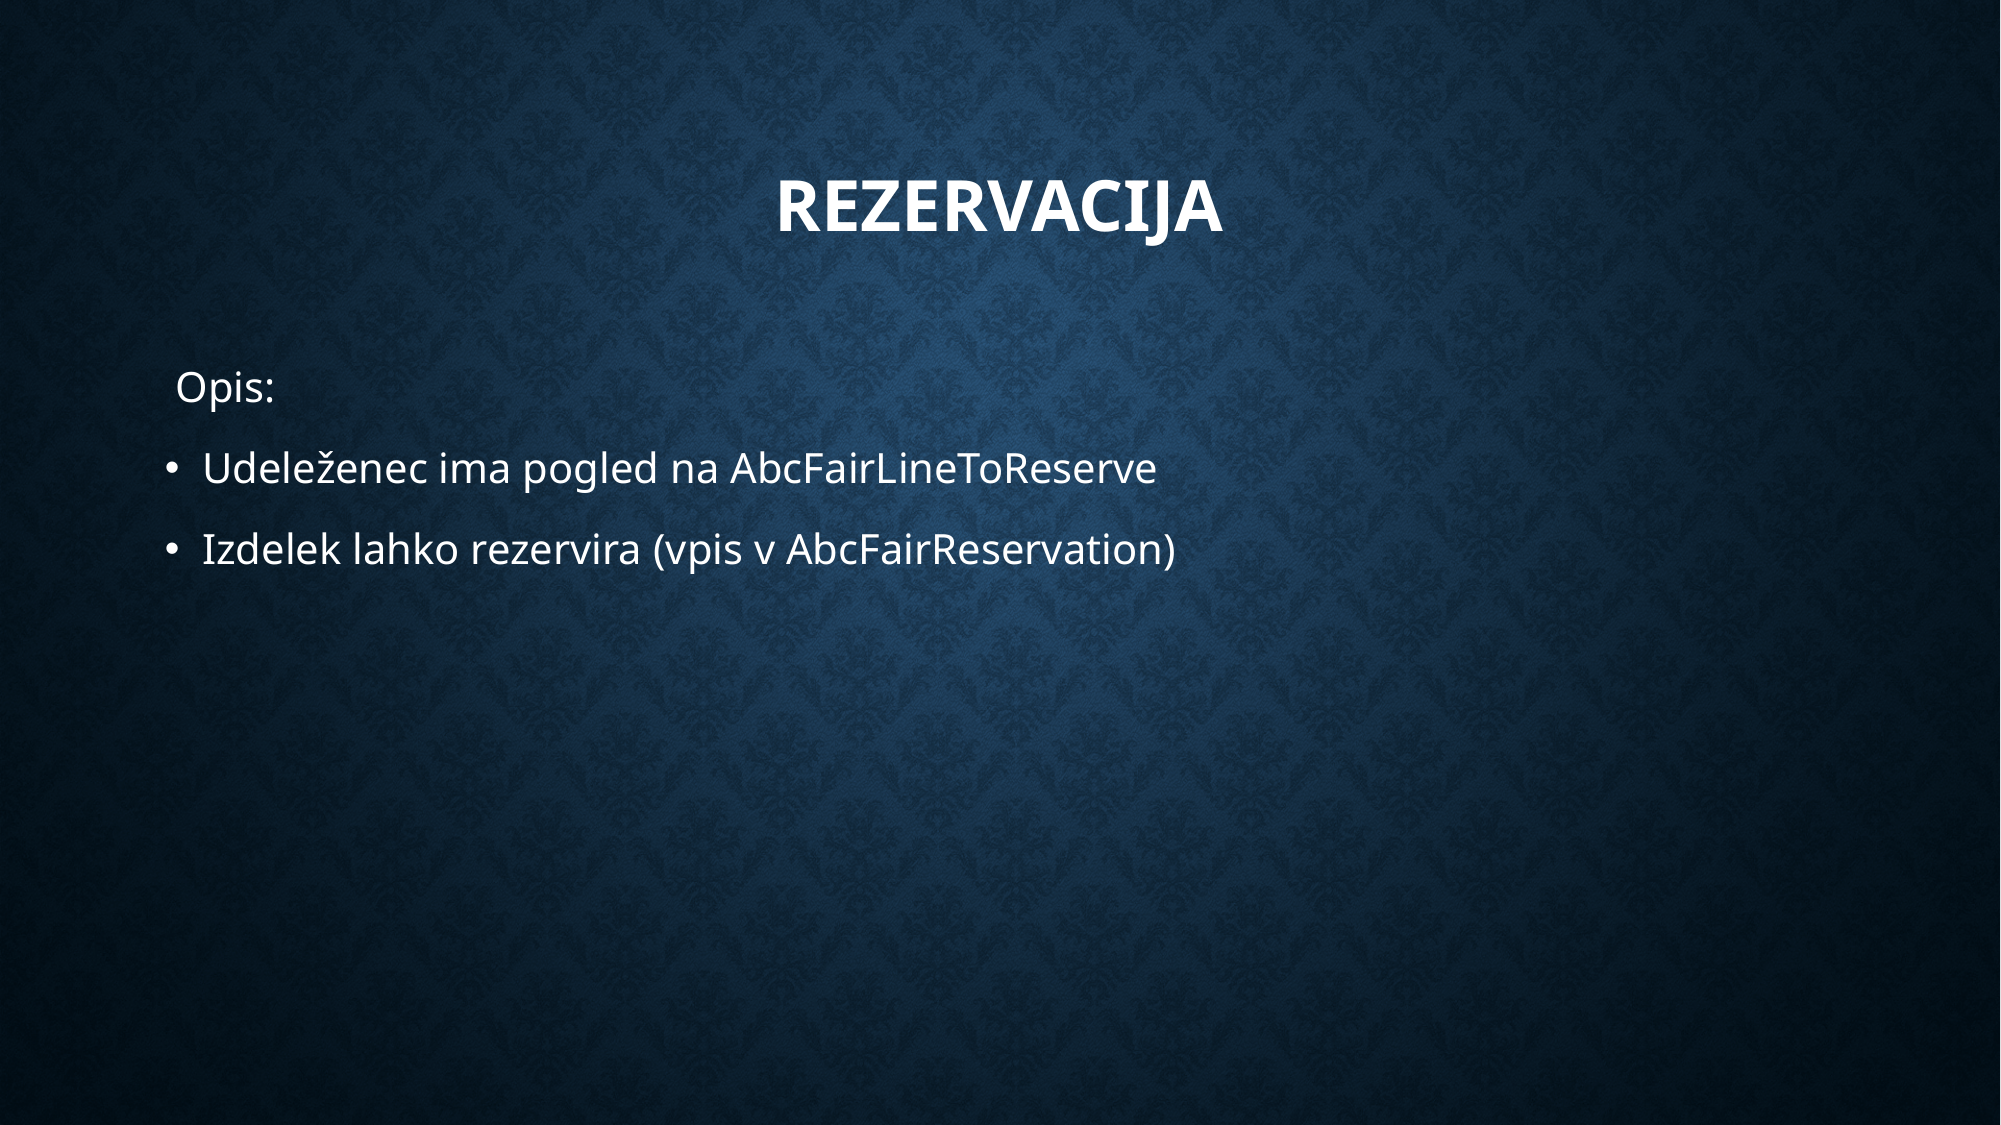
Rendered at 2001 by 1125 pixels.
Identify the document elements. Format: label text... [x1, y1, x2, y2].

list Opis: Udeleženec ima pogled na AbcFairLineToReserve Izdelek lahko rezervira (vpis v AbcFairReservation) [149, 343, 1849, 950]
title Rezervacija [149, 99, 1849, 318]
